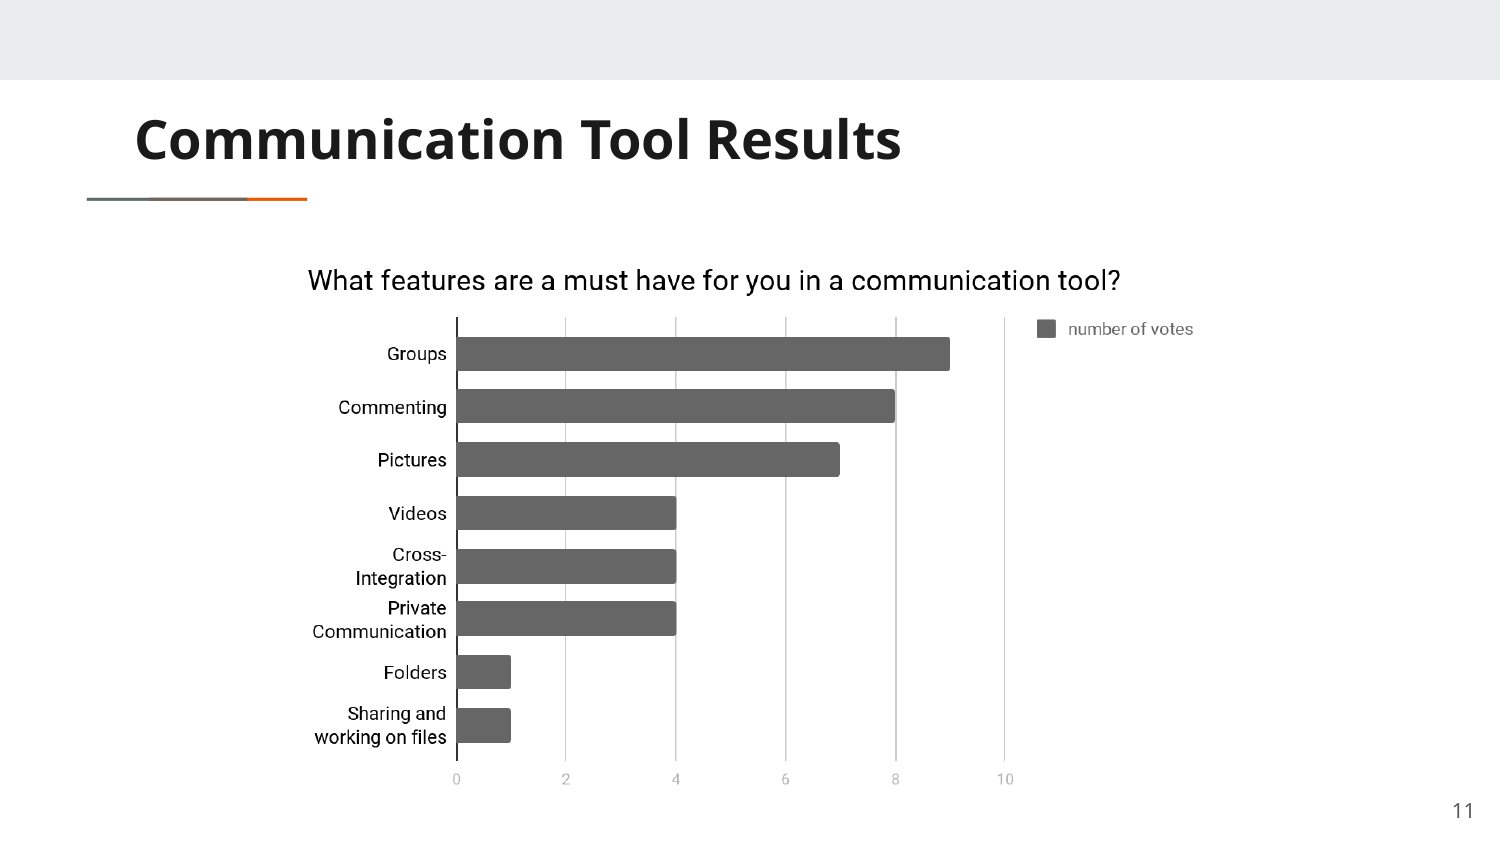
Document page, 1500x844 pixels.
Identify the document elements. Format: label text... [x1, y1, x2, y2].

slide_number ‹#› [1400, 779, 1491, 844]
title Communication Tool Results [119, 90, 1381, 178]
picture [278, 234, 1223, 819]
